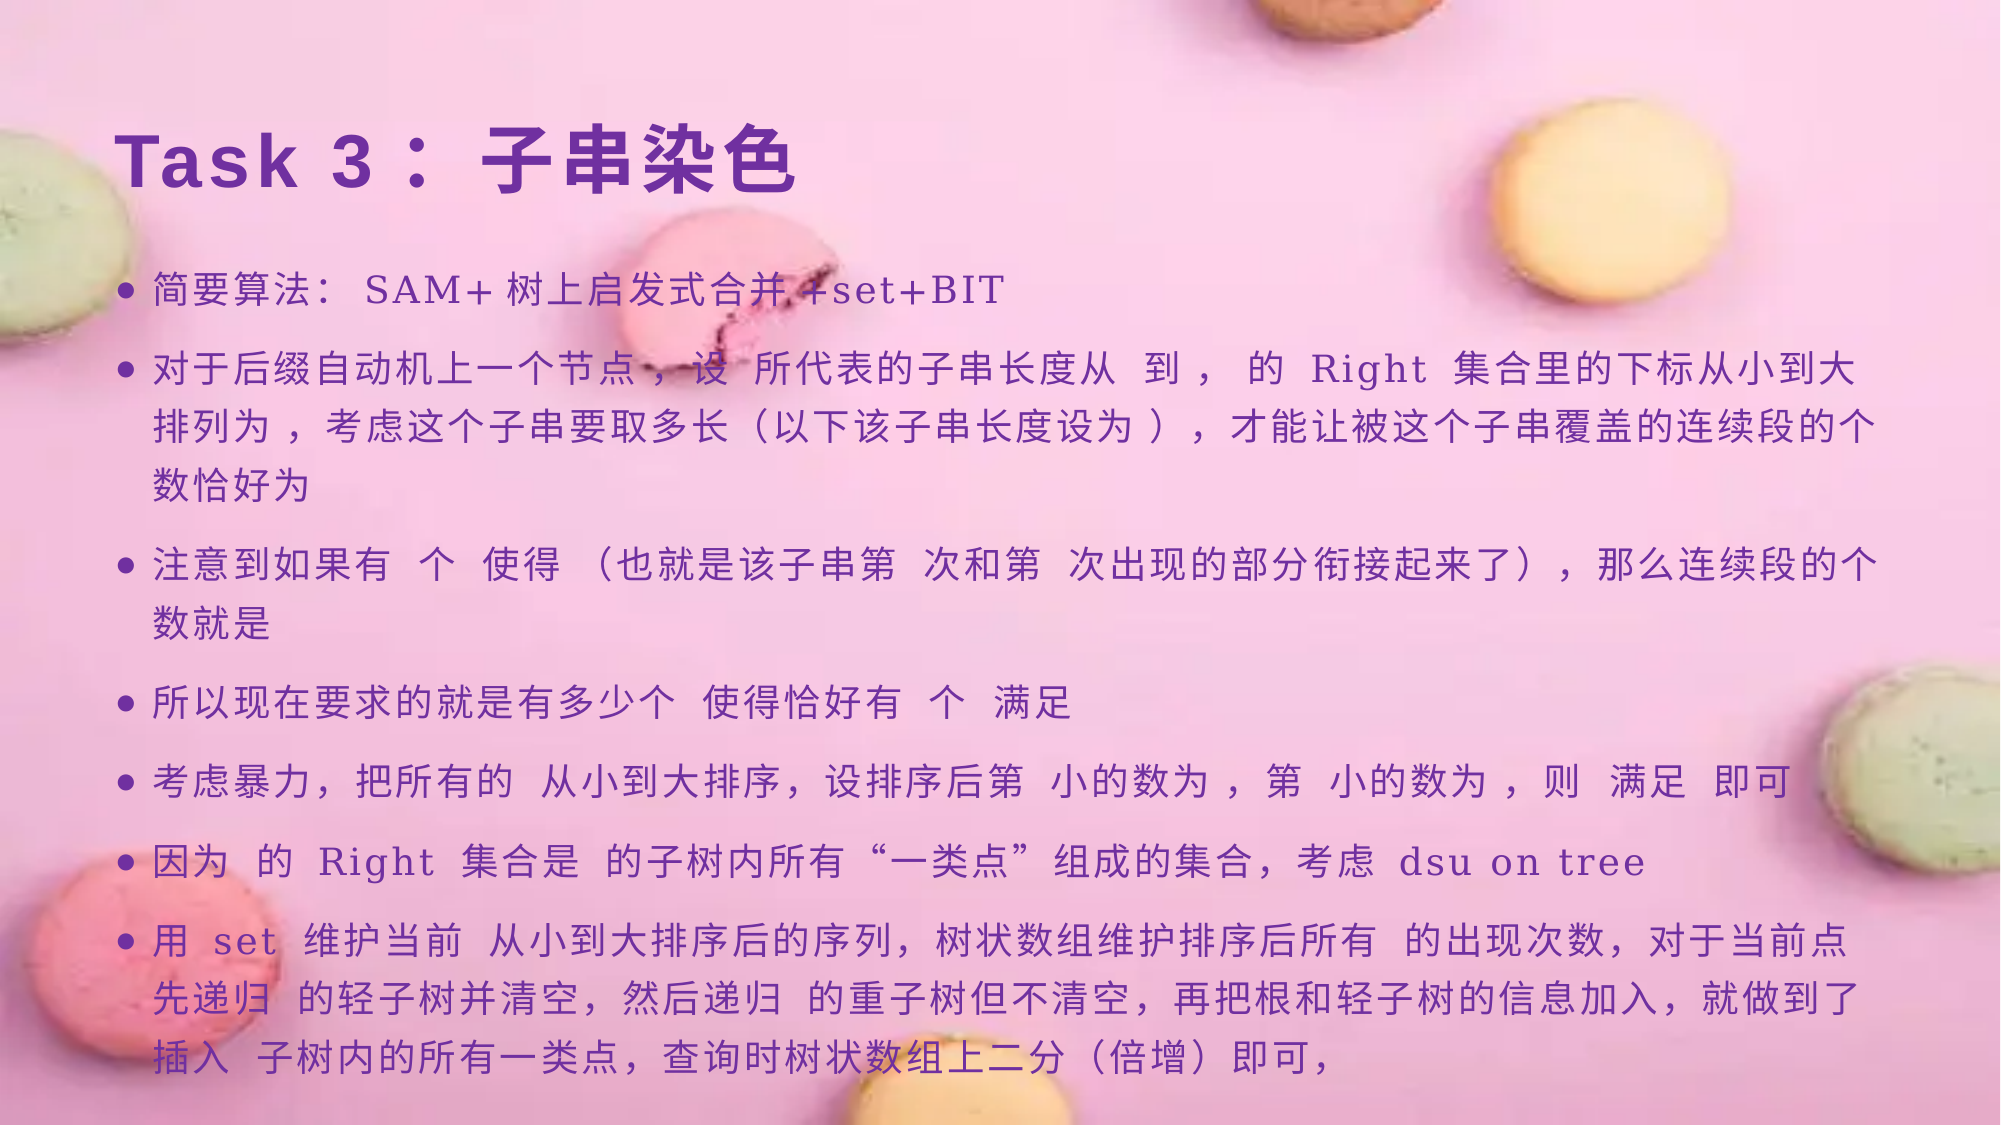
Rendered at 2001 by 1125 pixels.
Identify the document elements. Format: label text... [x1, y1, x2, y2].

title Task 3：子串染色 [99, 99, 1900, 216]
picture [0, 0, 2001, 1125]
